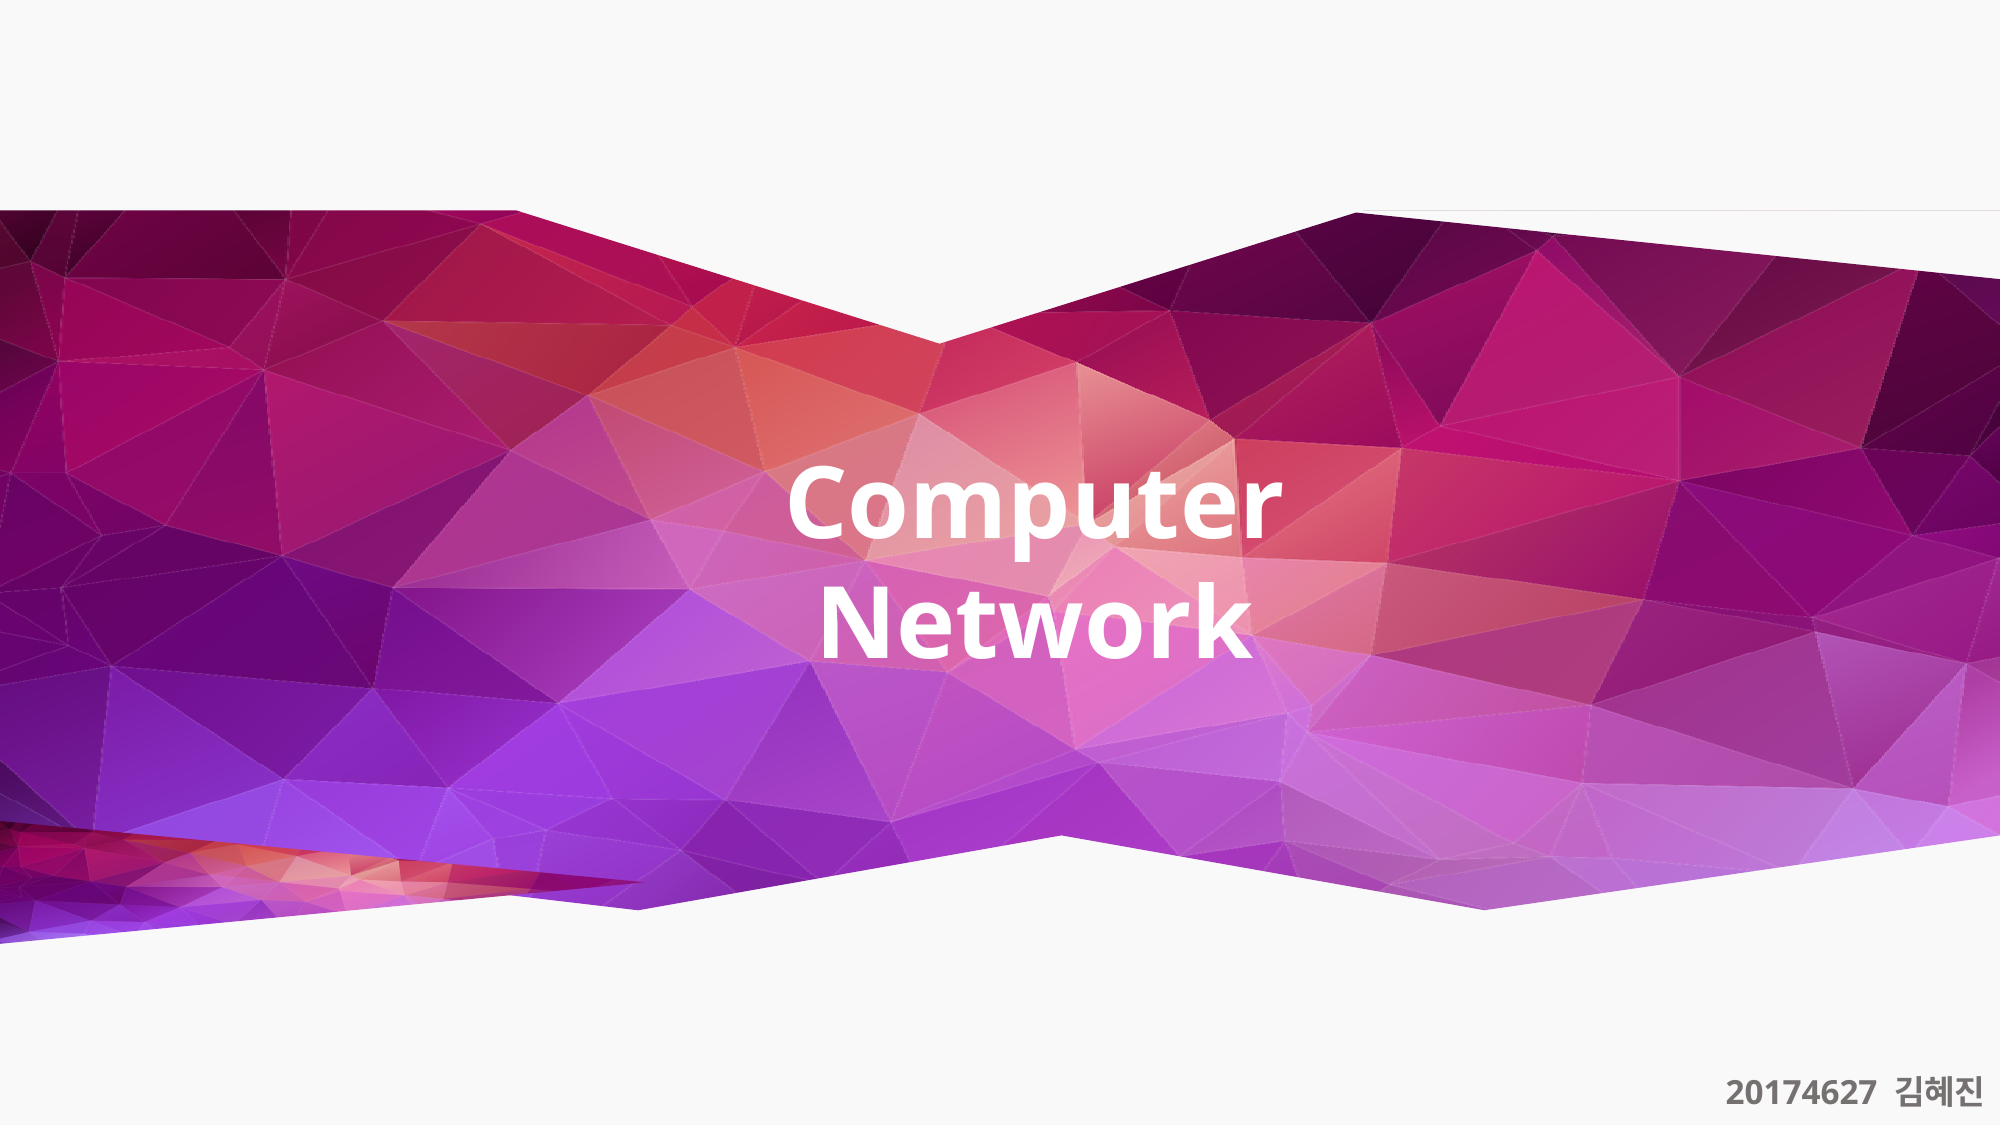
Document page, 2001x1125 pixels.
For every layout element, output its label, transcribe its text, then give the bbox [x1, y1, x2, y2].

text_box 20174627 김혜진 [1577, 1044, 2000, 1119]
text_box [0, 210, 2000, 944]
